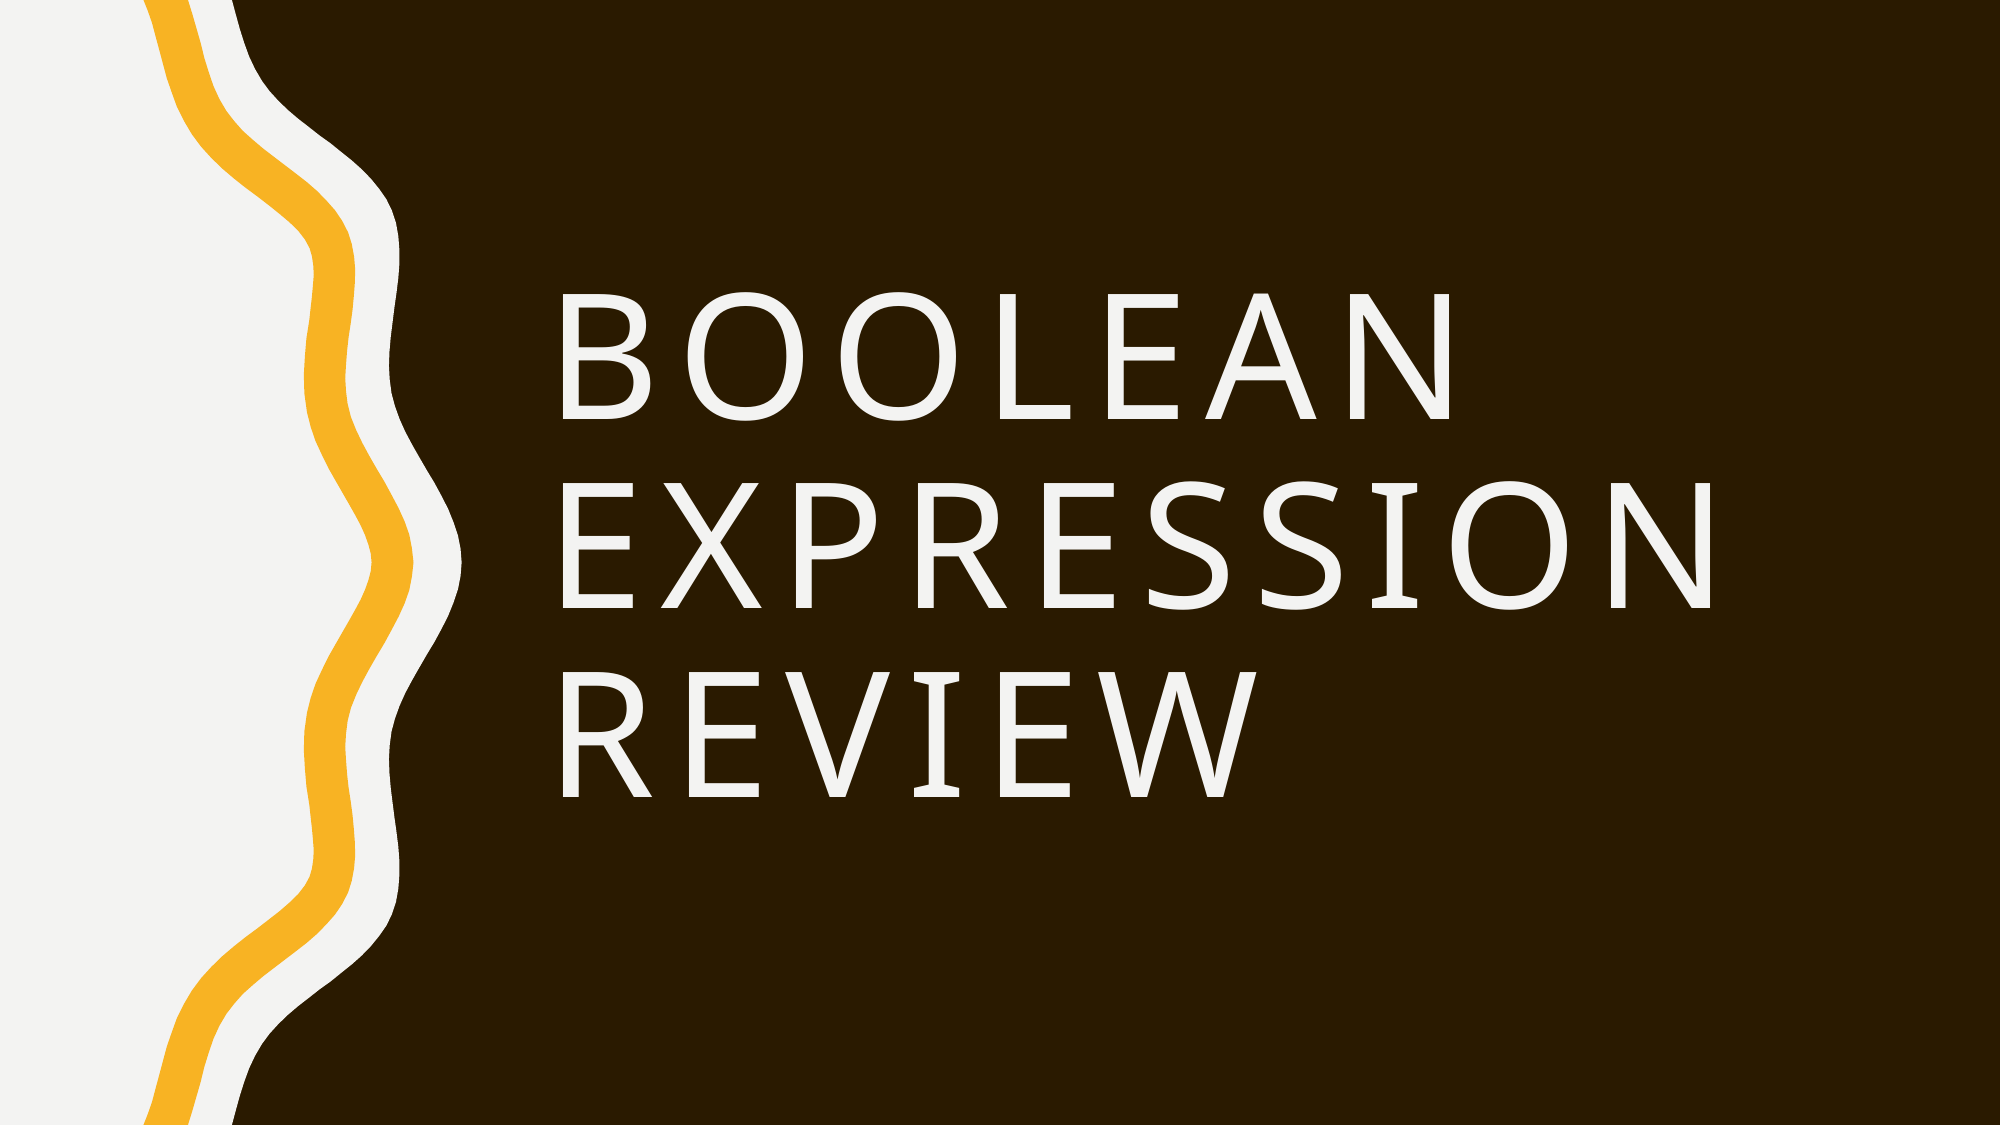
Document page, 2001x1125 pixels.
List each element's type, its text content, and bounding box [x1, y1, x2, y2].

title Boolean Expression Review [531, 176, 1875, 843]
